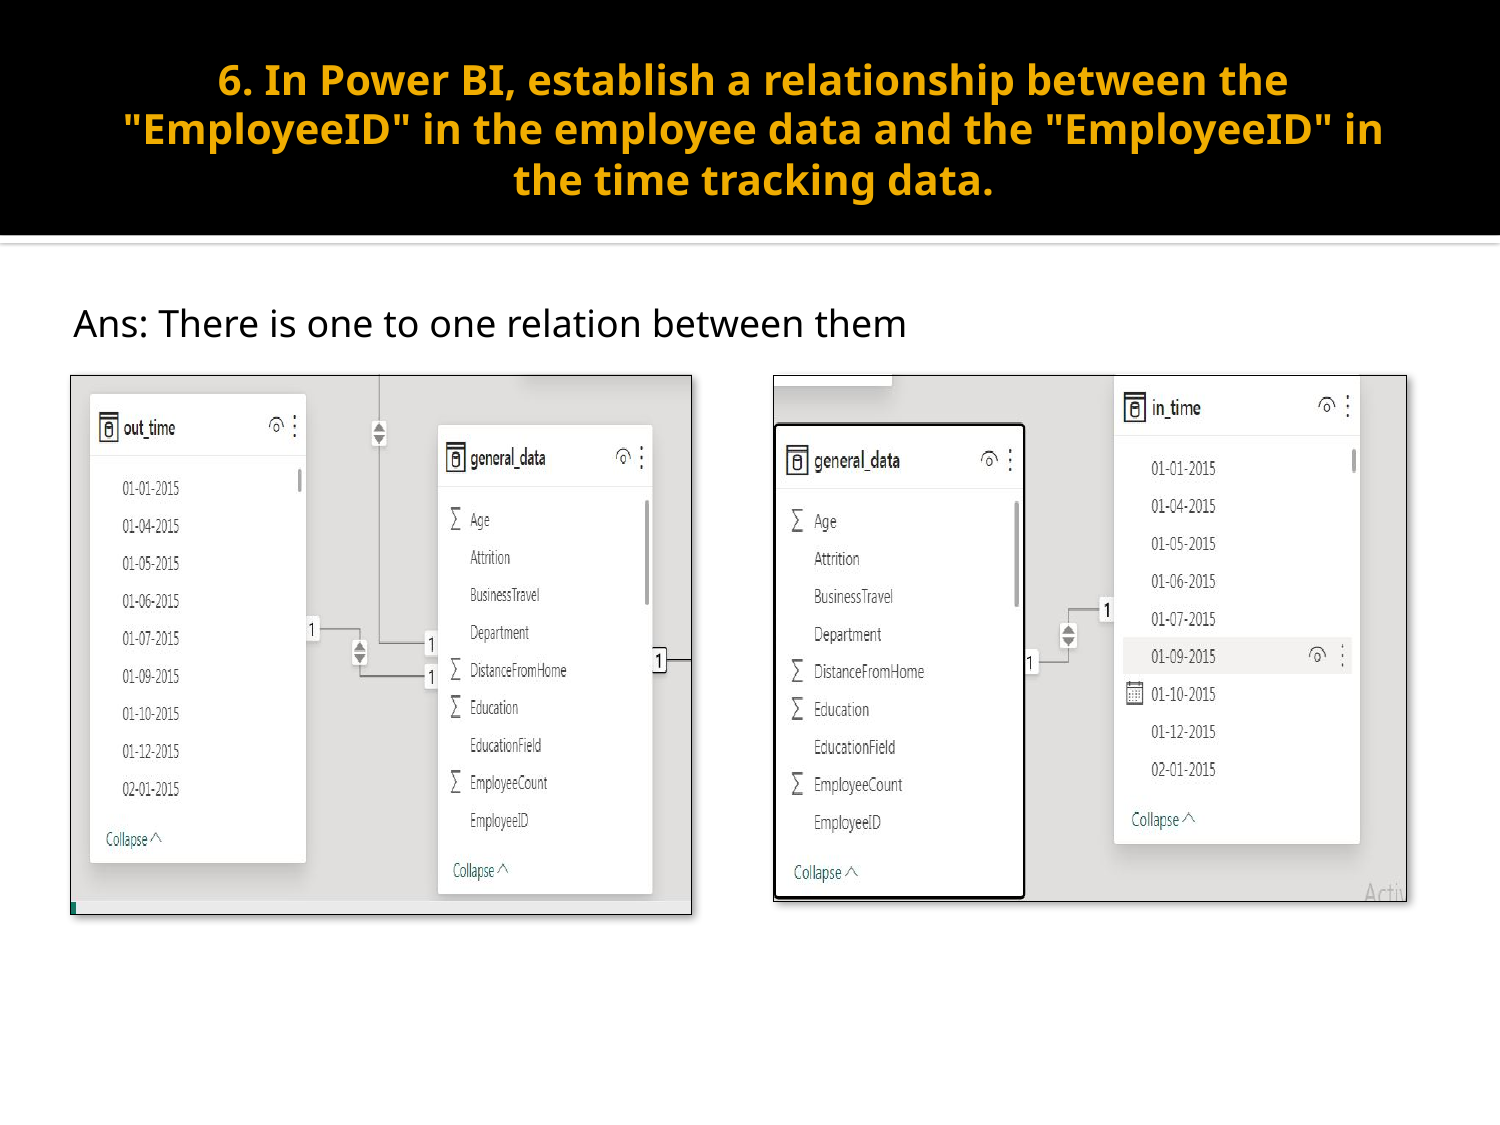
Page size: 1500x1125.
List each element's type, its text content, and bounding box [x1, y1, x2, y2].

text_box Ans: There is one to one relation between them [58, 292, 1161, 353]
picture [773, 374, 1407, 902]
title 6. In Power BI, establish a relationship between the "EmployeeID" in the employee data and the "EmployeeID" in the time tracking data. [75, 25, 1425, 231]
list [70, 374, 692, 915]
